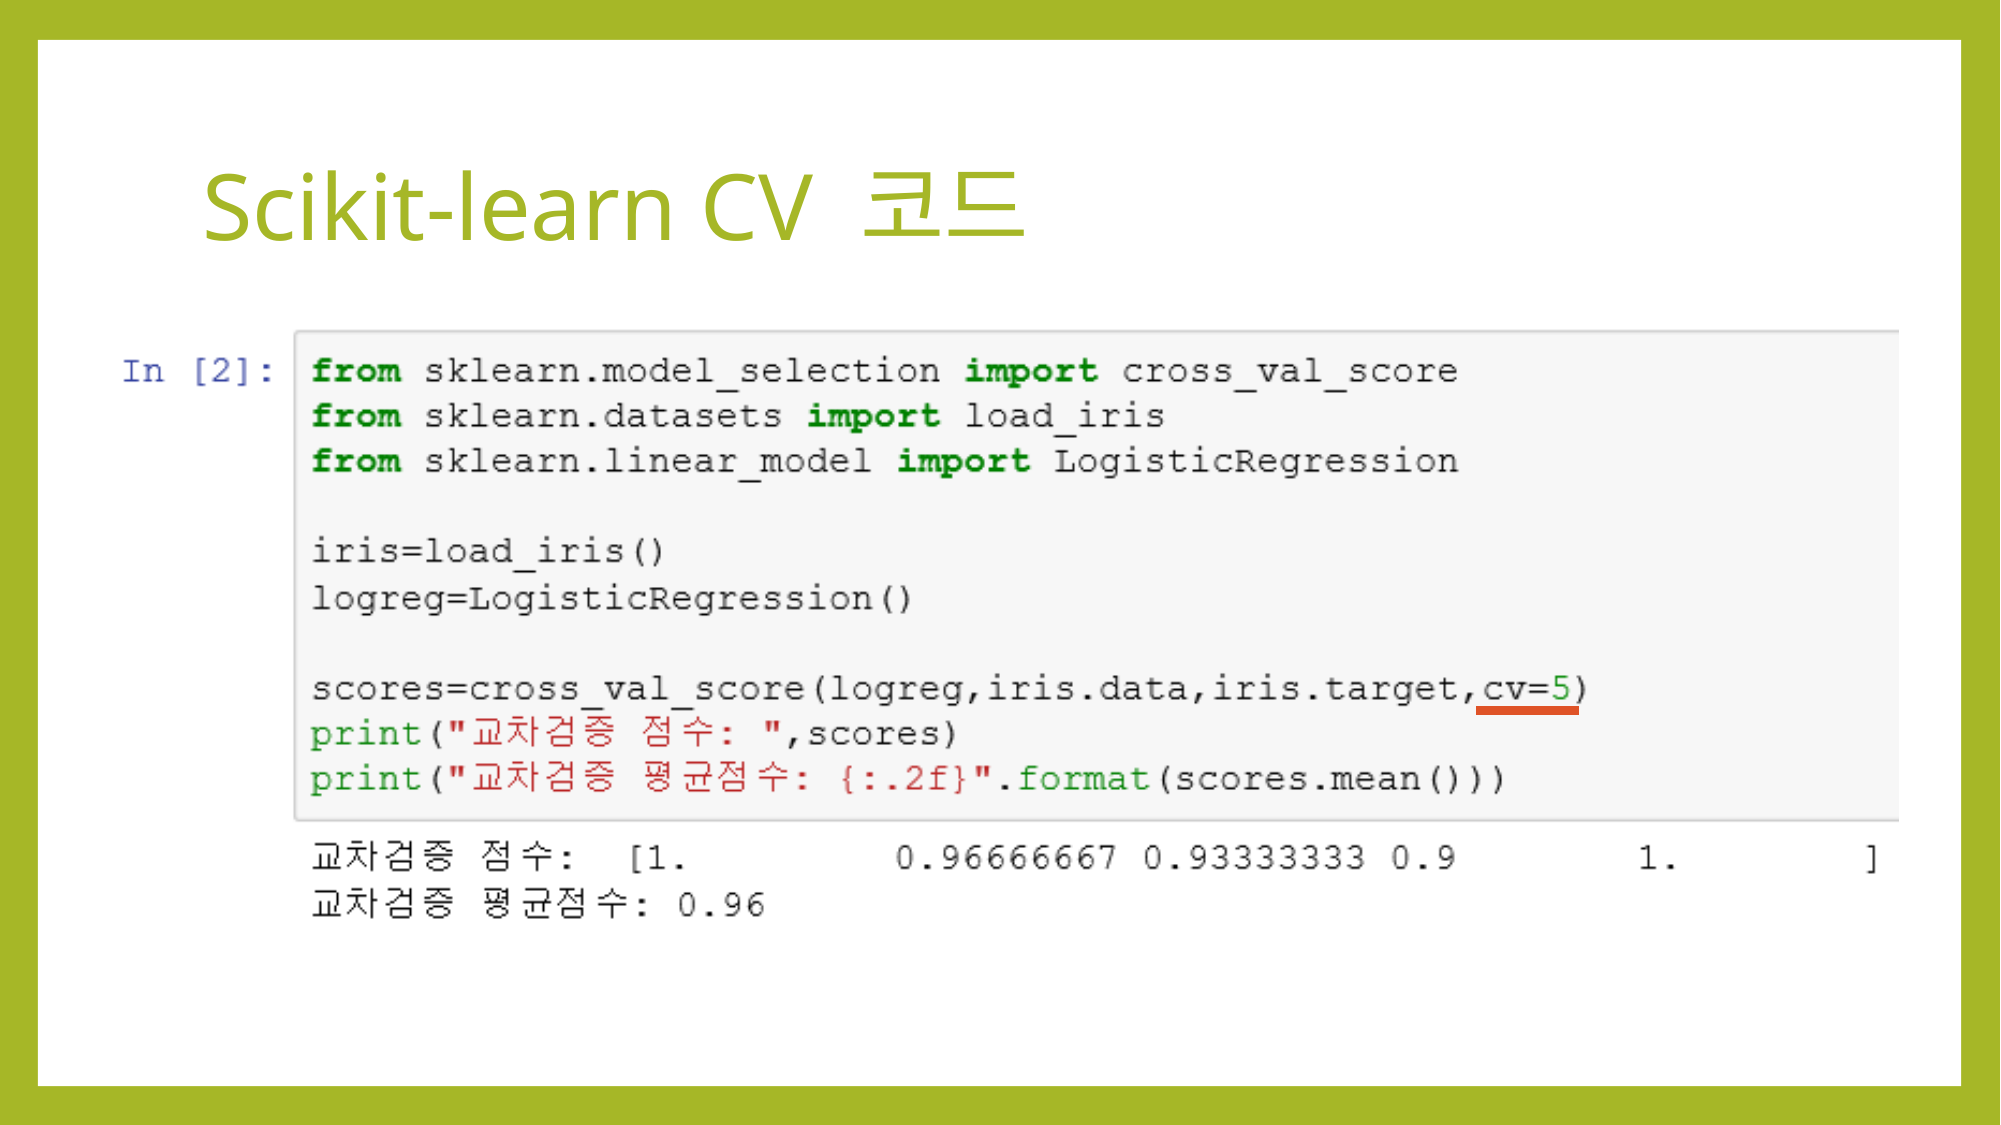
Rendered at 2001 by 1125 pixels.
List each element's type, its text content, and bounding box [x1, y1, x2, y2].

title Scikit-learn CV 코드 [187, 99, 1808, 321]
picture [100, 322, 1900, 937]
